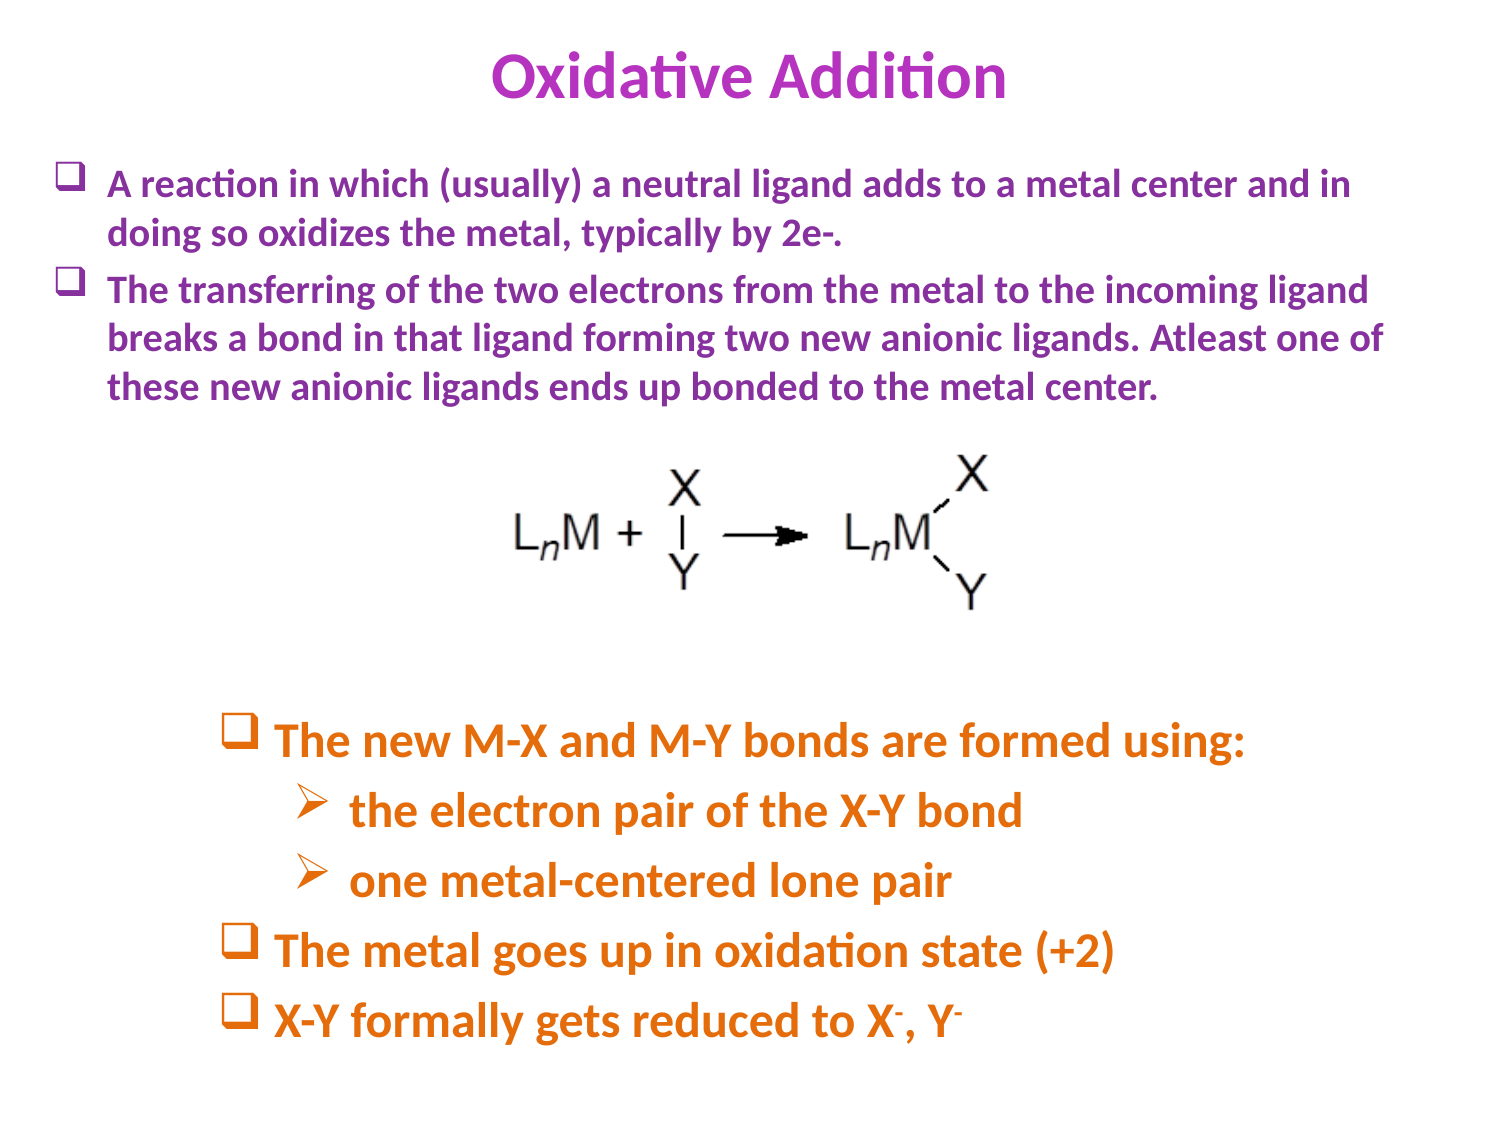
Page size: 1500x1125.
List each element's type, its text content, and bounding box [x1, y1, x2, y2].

text_box Oxidative Addition [30, 24, 1470, 120]
text_box A reaction in which (usually) a neutral ligand adds to a metal center and in doing so oxidizes the metal, typically by 2e-. The transferring of the two electrons from the metal to the incoming ligand breaks a bond in that ligand forming two new anionic ligands. Atleast one of these new anionic ligands ends up bonded to the metal center. [37, 149, 1463, 475]
text_box The new M-X and M-Y bonds are formed using: the electron pair of the X-Y bond one metal-centered lone pair The metal goes up in oxidation state (+2) X-Y formally gets reduced to X-, Y- [203, 699, 1297, 1113]
picture [509, 446, 991, 626]
